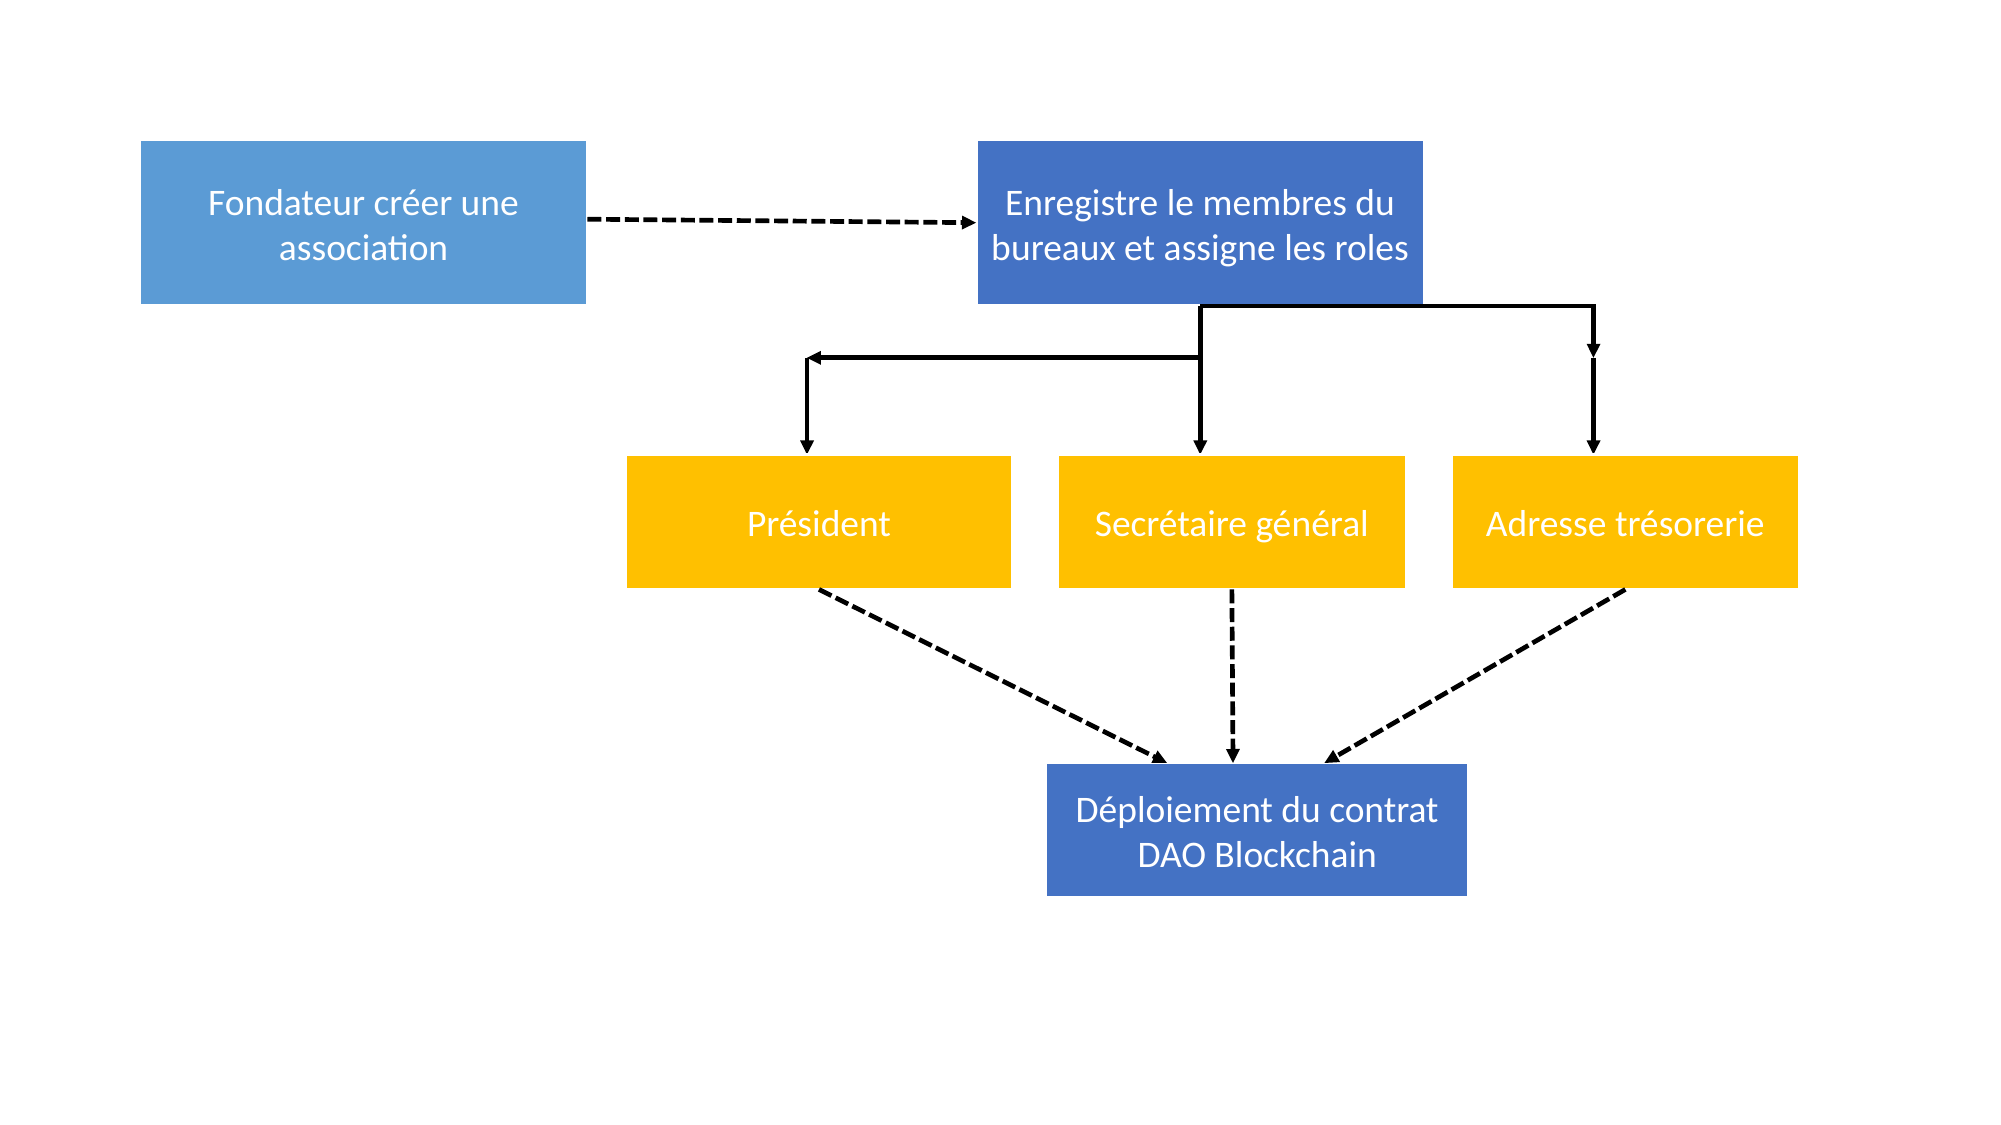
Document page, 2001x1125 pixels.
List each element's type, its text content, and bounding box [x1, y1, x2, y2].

text_box Déploiement du contrat DAO Blockchain [1044, 761, 1470, 899]
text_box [1324, 589, 1626, 763]
text_box Fondateur créer une association [138, 138, 590, 307]
text_box Adresse trésorerie [1450, 453, 1801, 591]
text_box Secrétaire général [1056, 455, 1408, 591]
text_box Président [624, 453, 1014, 591]
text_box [806, 305, 1200, 455]
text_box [818, 589, 1167, 763]
text_box Enregistre le membres du bureaux et assigne les roles [974, 138, 1426, 305]
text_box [1201, 305, 1594, 455]
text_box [587, 219, 976, 223]
